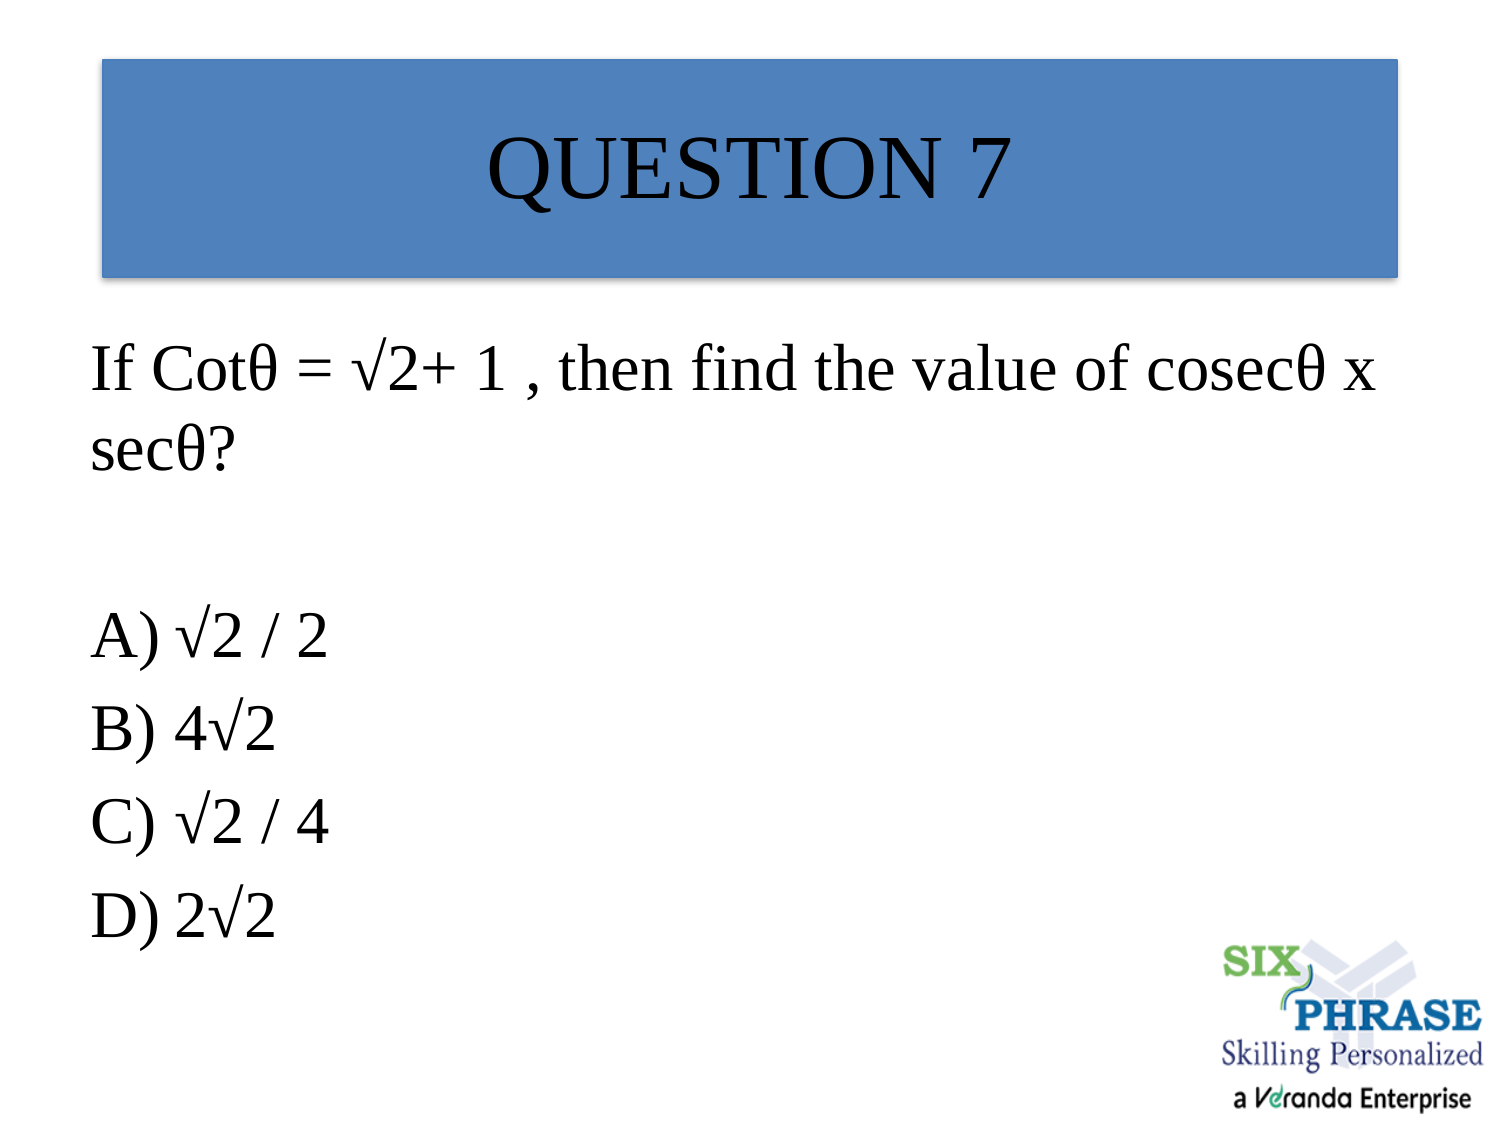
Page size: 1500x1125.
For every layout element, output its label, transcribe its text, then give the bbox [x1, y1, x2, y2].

picture [1206, 924, 1500, 1125]
list If Cotθ = √2+ 1 , then find the value of cosecθ x secθ? √2 / 2 4√2 √2 / 4 2√2 [75, 316, 1425, 1005]
title QUESTION 7 [102, 59, 1398, 278]
